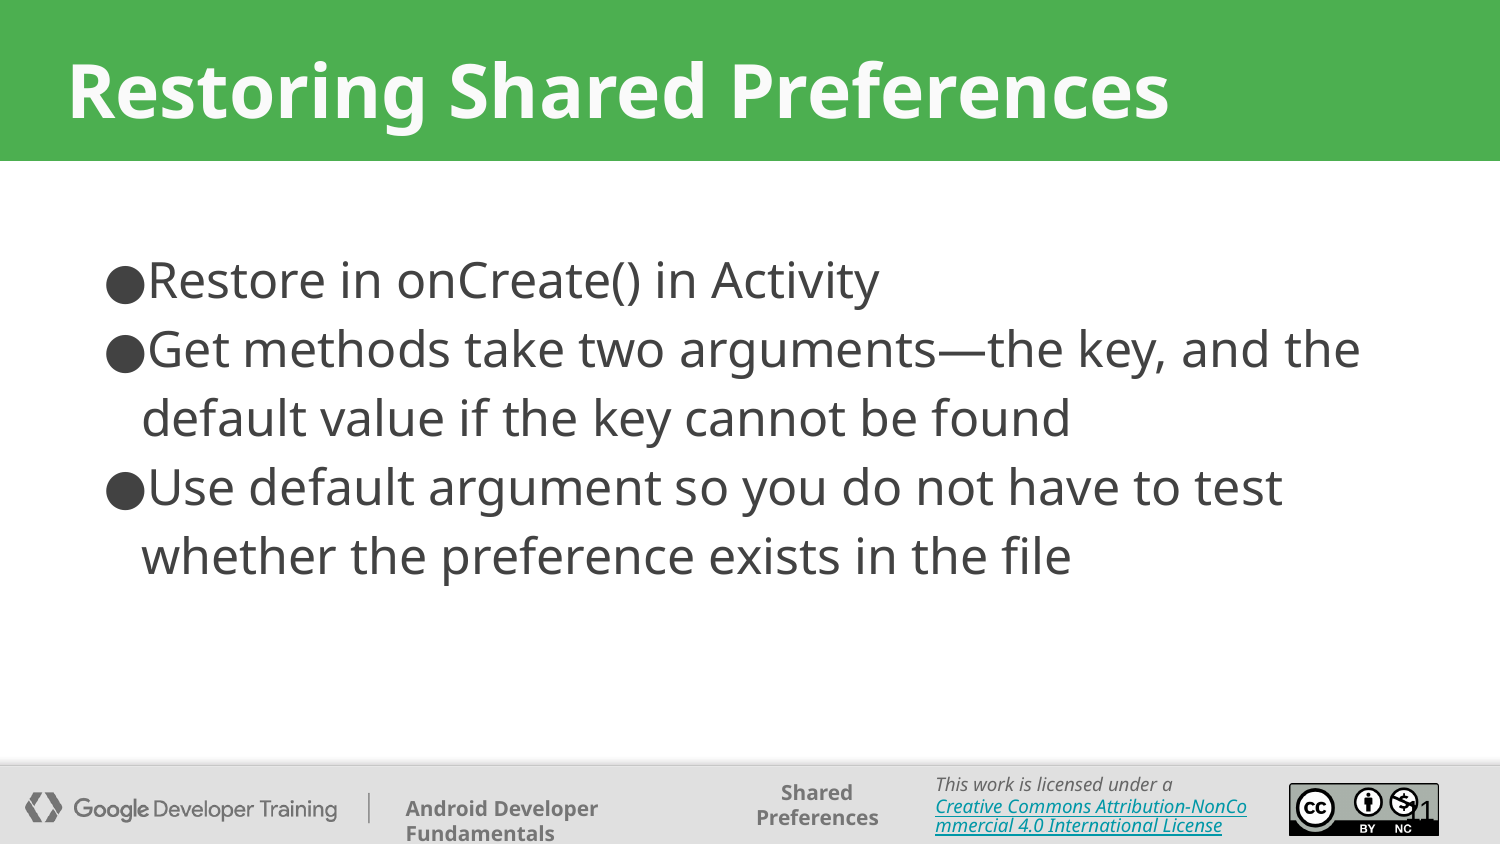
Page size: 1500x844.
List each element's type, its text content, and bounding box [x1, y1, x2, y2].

title Restoring Shared Preferences [51, 28, 1449, 122]
picture [0, 161, 1500, 844]
slide_number ‹#› [1389, 777, 1480, 842]
list Restore in onCreate() in Activity Get methods take two arguments—the key, and the default value if the key cannot be found Use default argument so you do not have to test whether the preference exists in the file [51, 224, 1468, 682]
